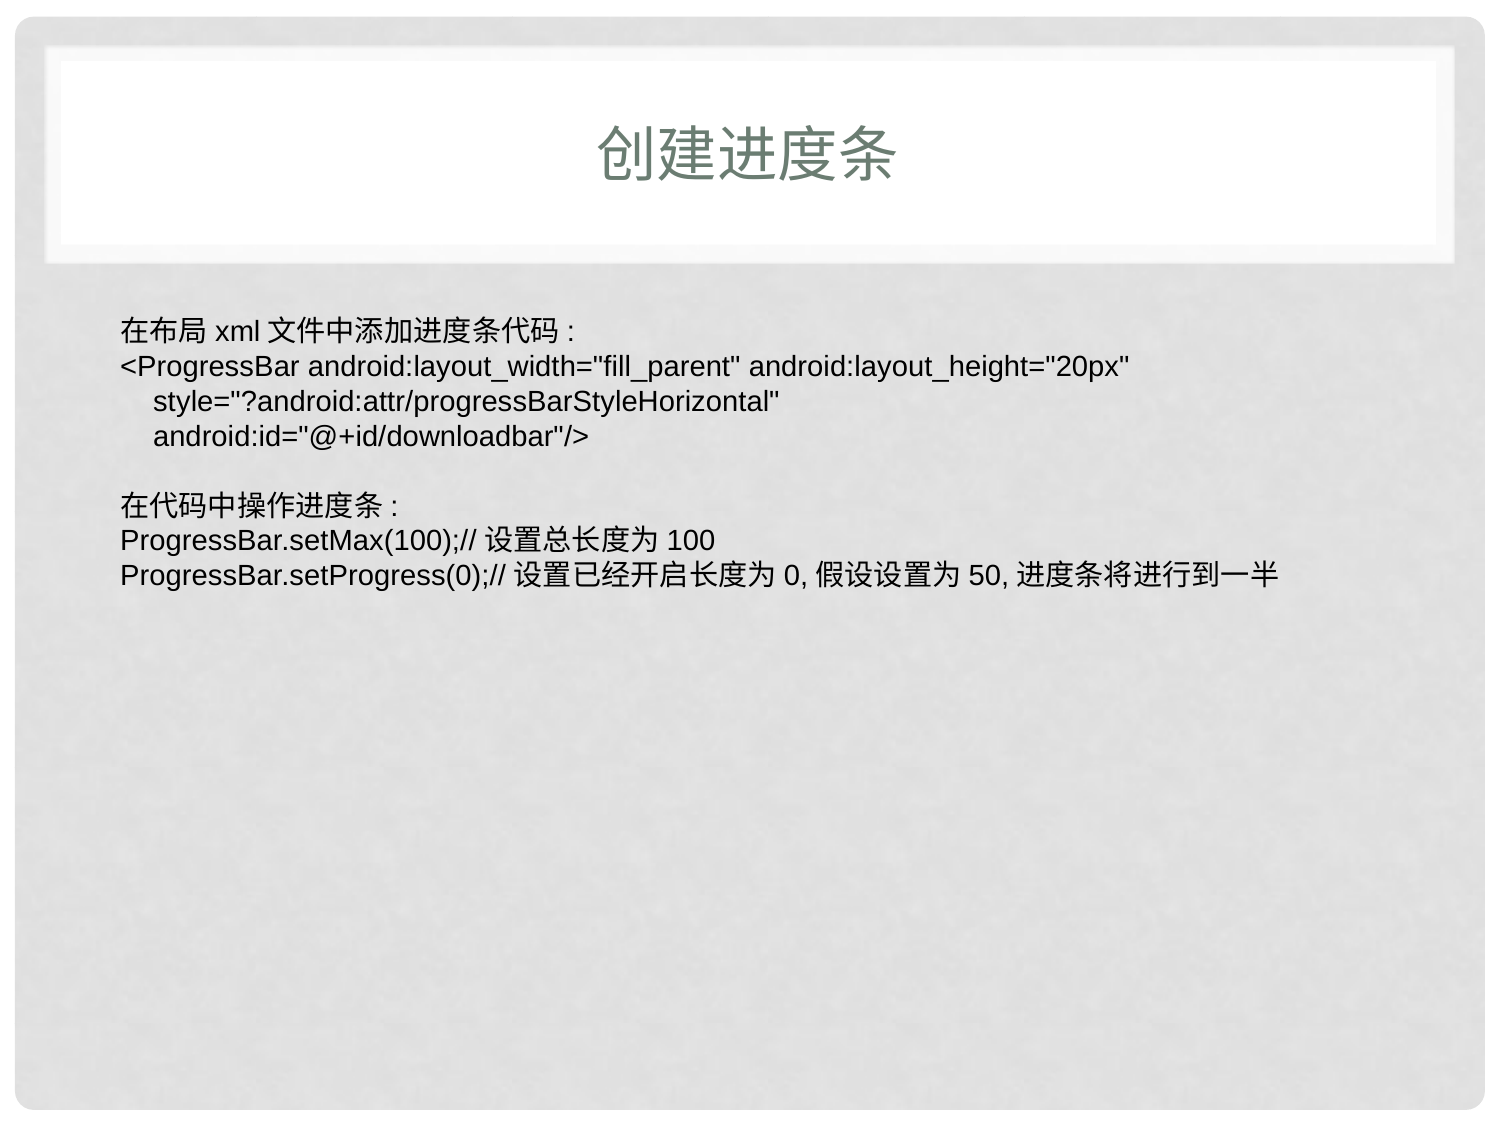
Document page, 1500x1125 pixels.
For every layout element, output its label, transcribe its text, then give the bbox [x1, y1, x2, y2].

text_box 在布局xml文件中添加进度条代码: <ProgressBar android:layout_width="fill_parent" android:layout_height="20px" style="?android:attr/progressBarStyleHorizontal" android:id="@+id/downloadbar"/> 在代码中操作进度条: ProgressBar.setMax(100);//设置总长度为100 ProgressBar.setProgress(0);//设置已经开启长度为0,假设设置为50,进度条将进行到一半 [105, 304, 1383, 599]
title 创建进度条 [69, 66, 1425, 238]
